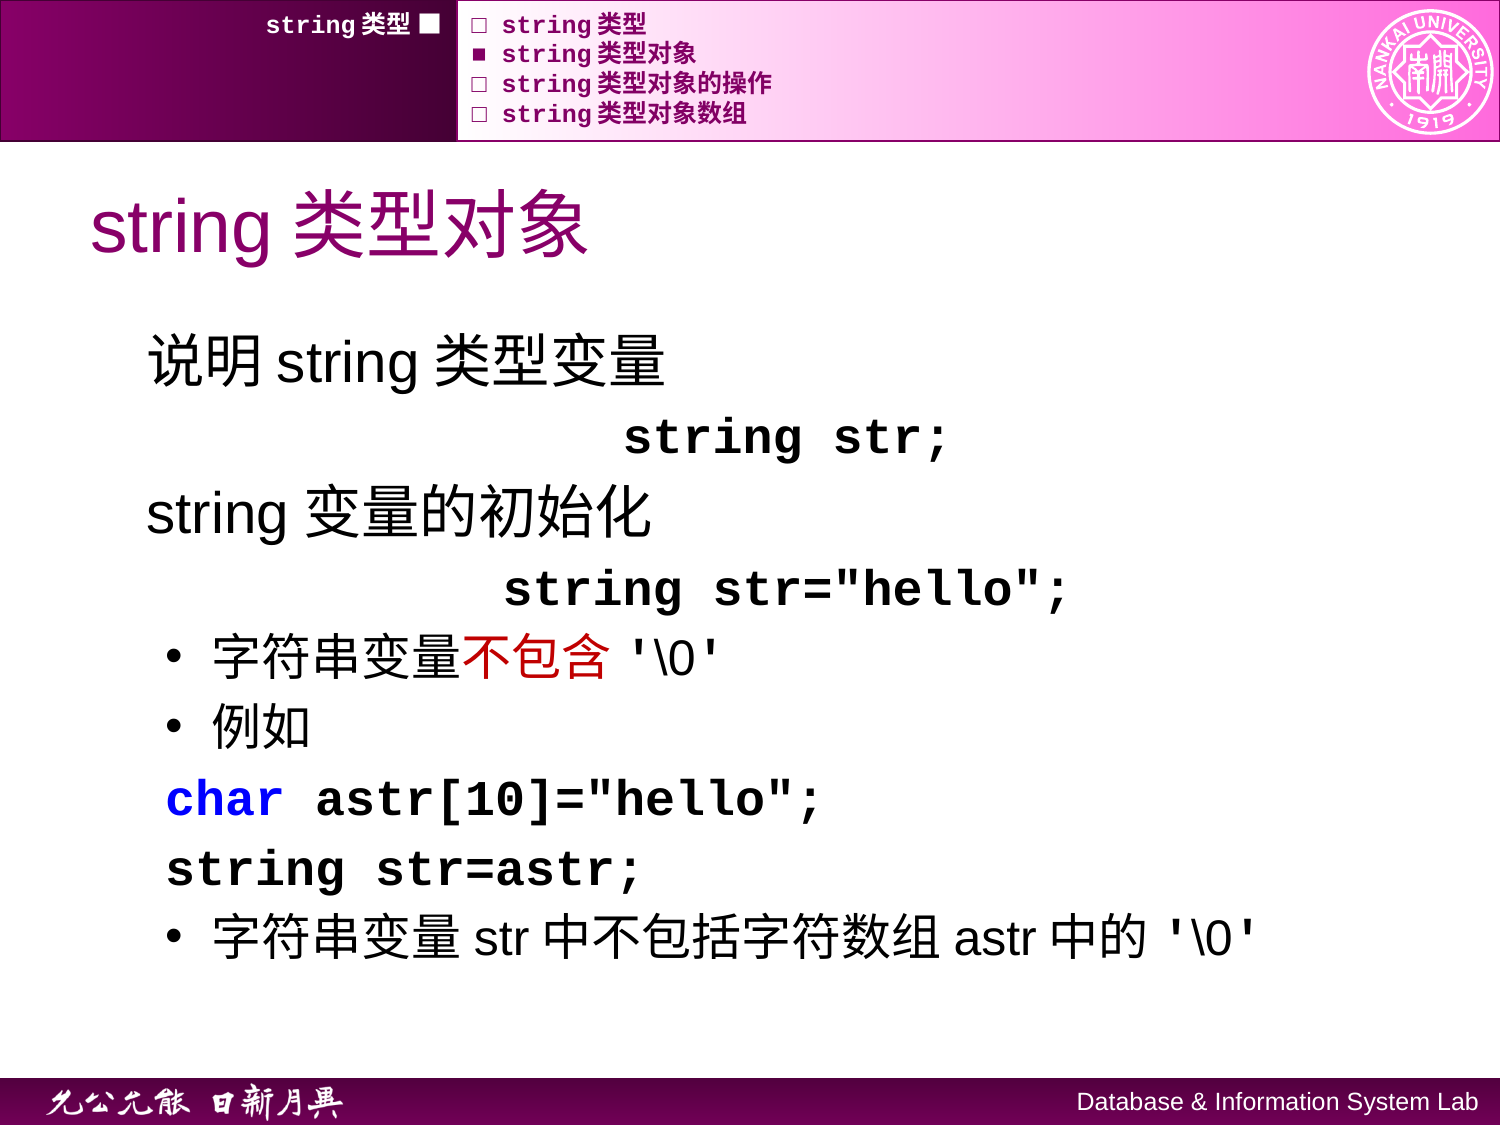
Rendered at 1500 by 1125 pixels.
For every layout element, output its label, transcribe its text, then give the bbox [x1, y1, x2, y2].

text_box □ string类型 [455, 7, 1361, 36]
text_box string类型 ■ [0, 7, 455, 40]
title string类型对象 [74, 163, 1426, 282]
picture [35, 1081, 356, 1122]
list 说明string类型变量 string str; string变量的初始化 string str="hello"; 字符串变量不包含'\0' 例如 char astr[10]="hello"; string str=astr; 字符串变量str中不包括字符数组astr中的'\0' [74, 316, 1426, 1055]
text_box ■ string类型对象 [455, 36, 1361, 66]
text_box □ string类型对象的操作 [455, 66, 1361, 95]
text_box □ string类型对象数组 [455, 95, 1361, 129]
